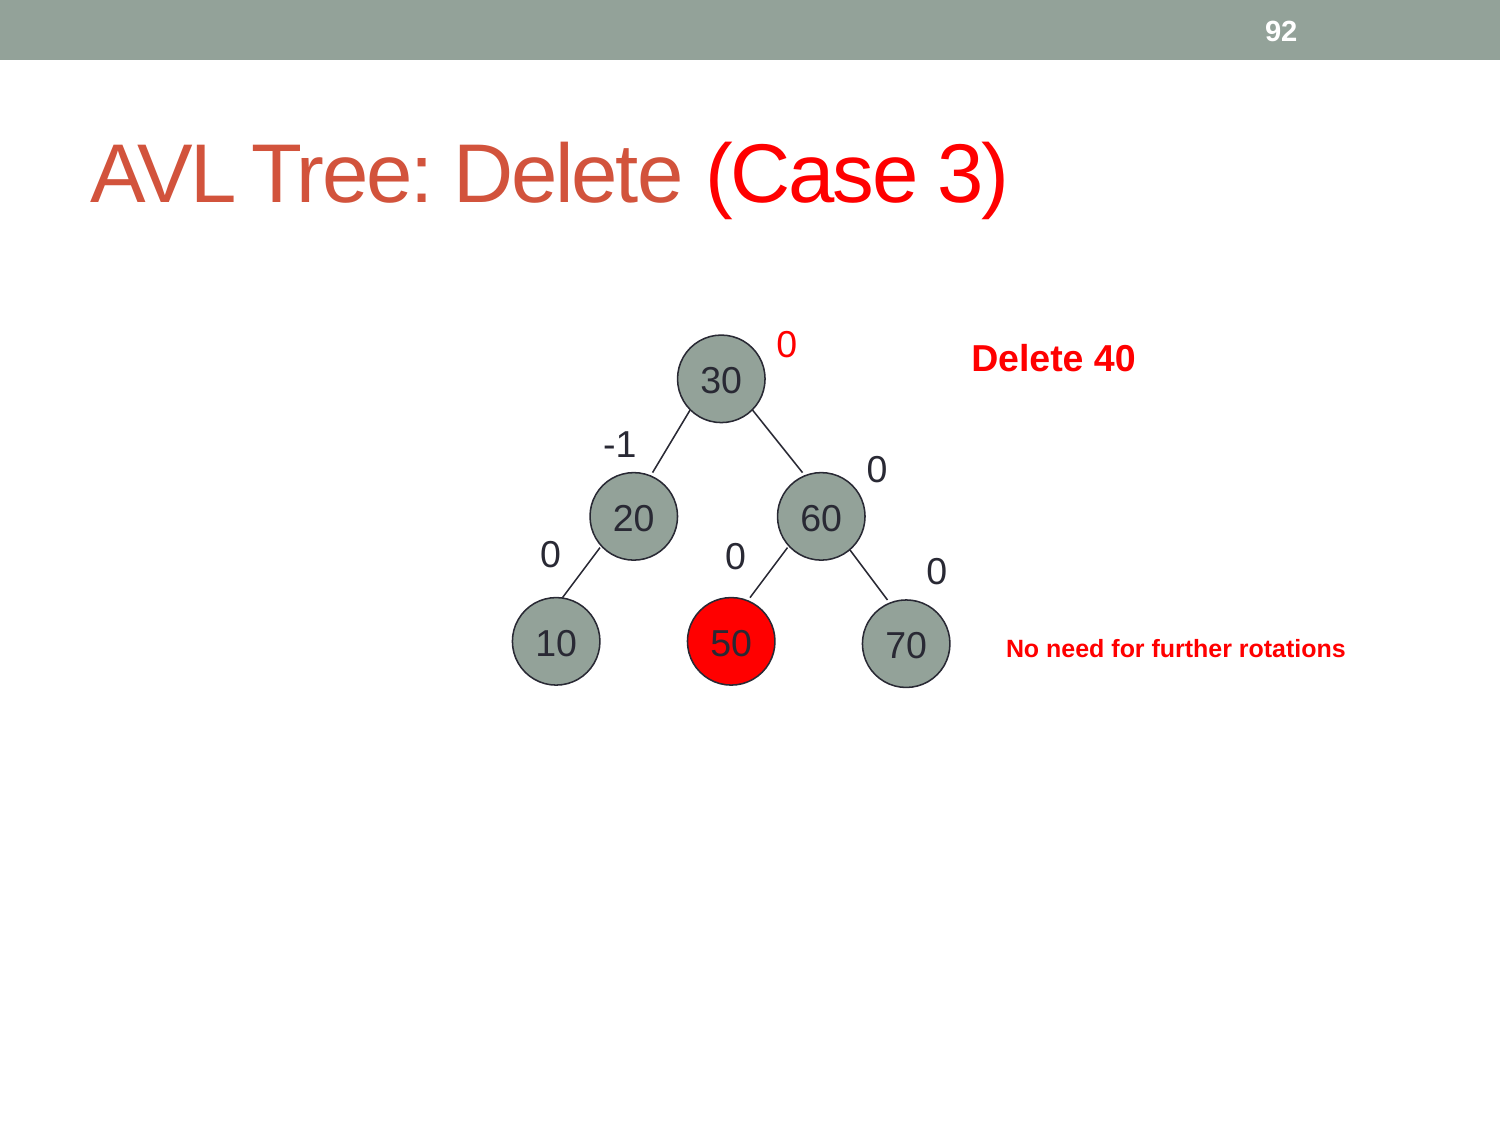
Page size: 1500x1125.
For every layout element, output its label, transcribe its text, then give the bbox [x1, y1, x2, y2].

text_box No need for further rotations [991, 624, 1362, 670]
title AVL Tree: Delete (Case 3) [75, 87, 1425, 250]
text_box Delete 40 [972, 326, 1151, 387]
slide_number 92 [1250, 3, 1425, 57]
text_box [512, 312, 965, 688]
